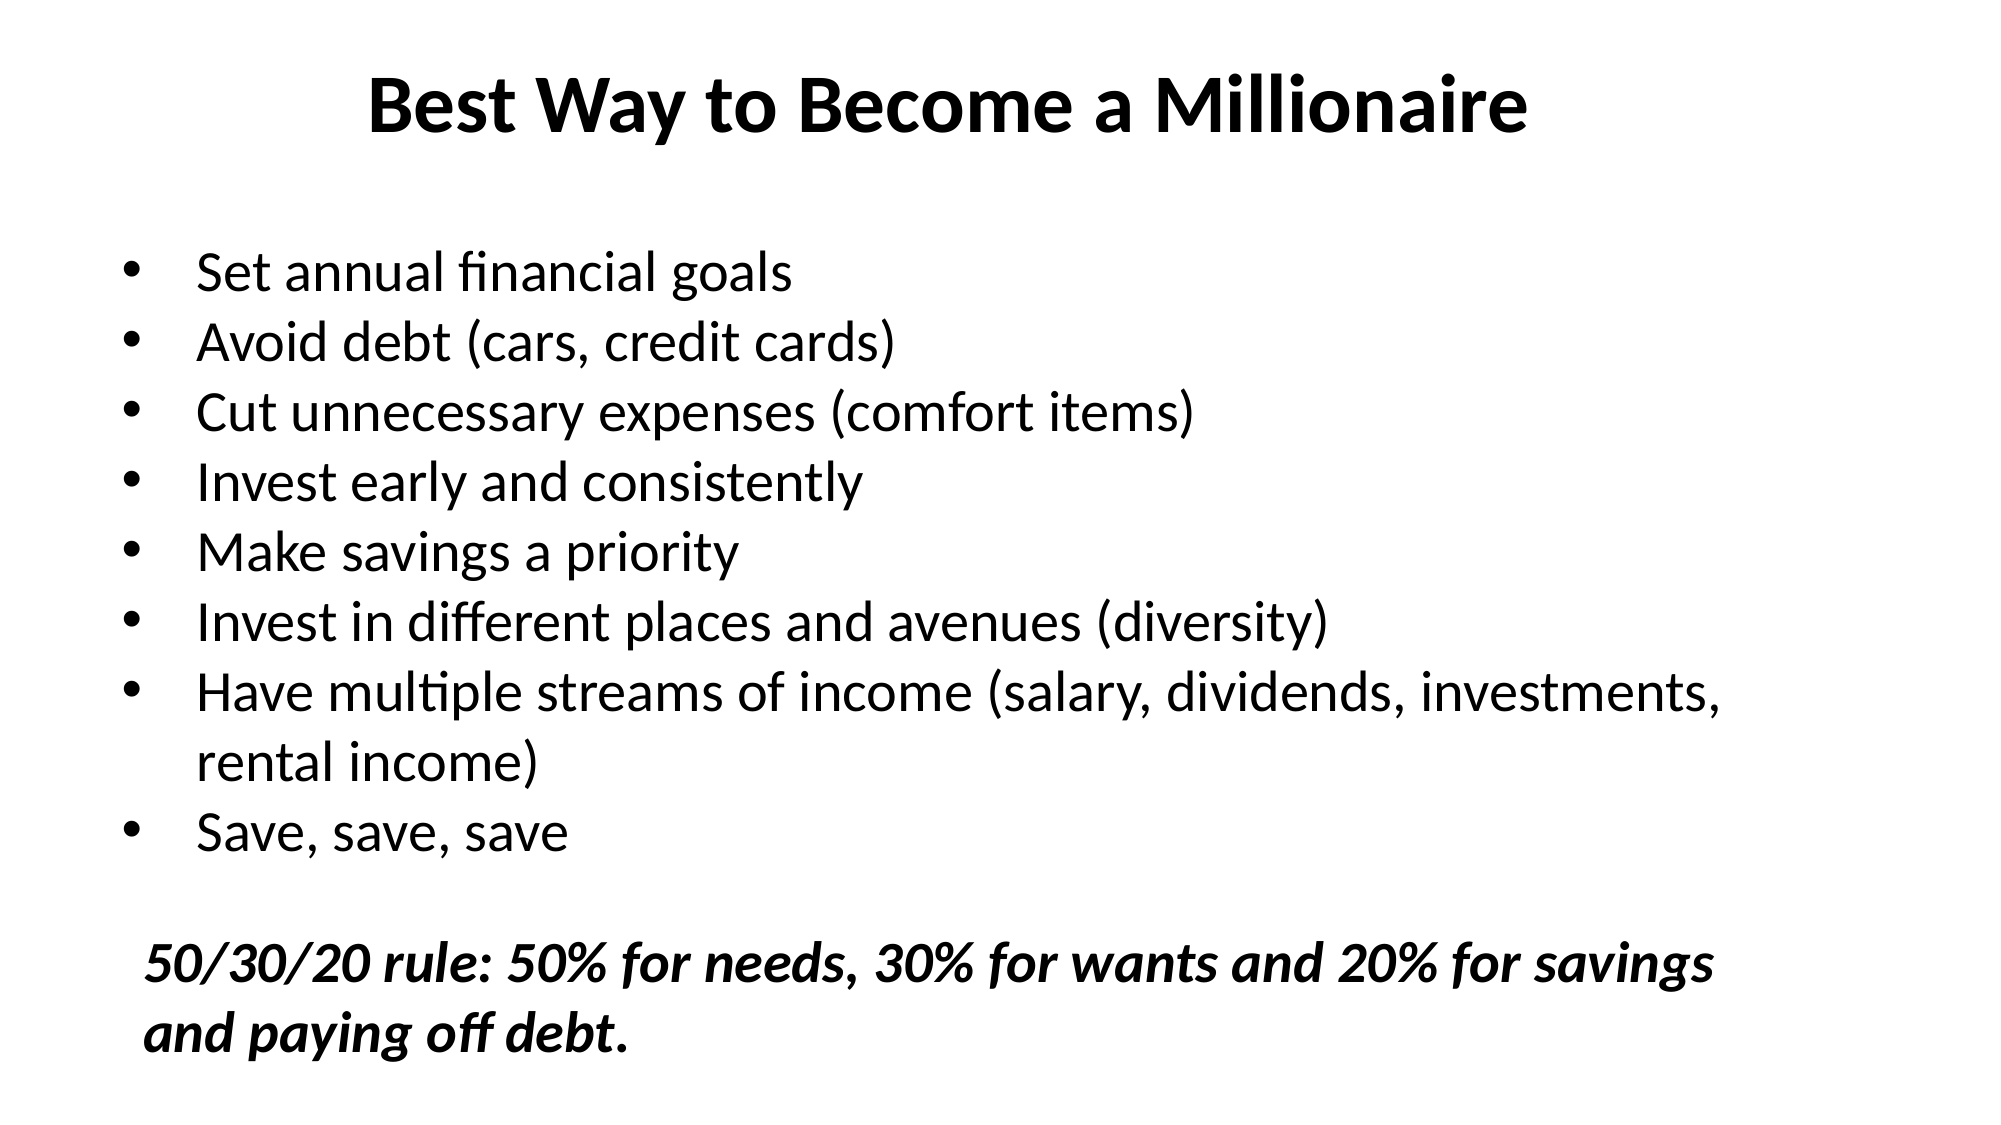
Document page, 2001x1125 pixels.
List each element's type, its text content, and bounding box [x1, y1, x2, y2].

text_box 50/30/20 rule: 50% for needs, 30% for wants and 20% for savings and paying off debt. [128, 916, 1832, 1071]
text_box Set annual financial goals Avoid debt (cars, credit cards) Cut unnecessary expenses (comfort items) Invest early and consistently Make savings a priority Invest in different places and avenues (diversity) Have multiple streams of income (salary, dividends, investments, rental income) Save, save, save [106, 225, 1854, 871]
text_box Best Way to Become a Millionaire [352, 41, 1546, 157]
